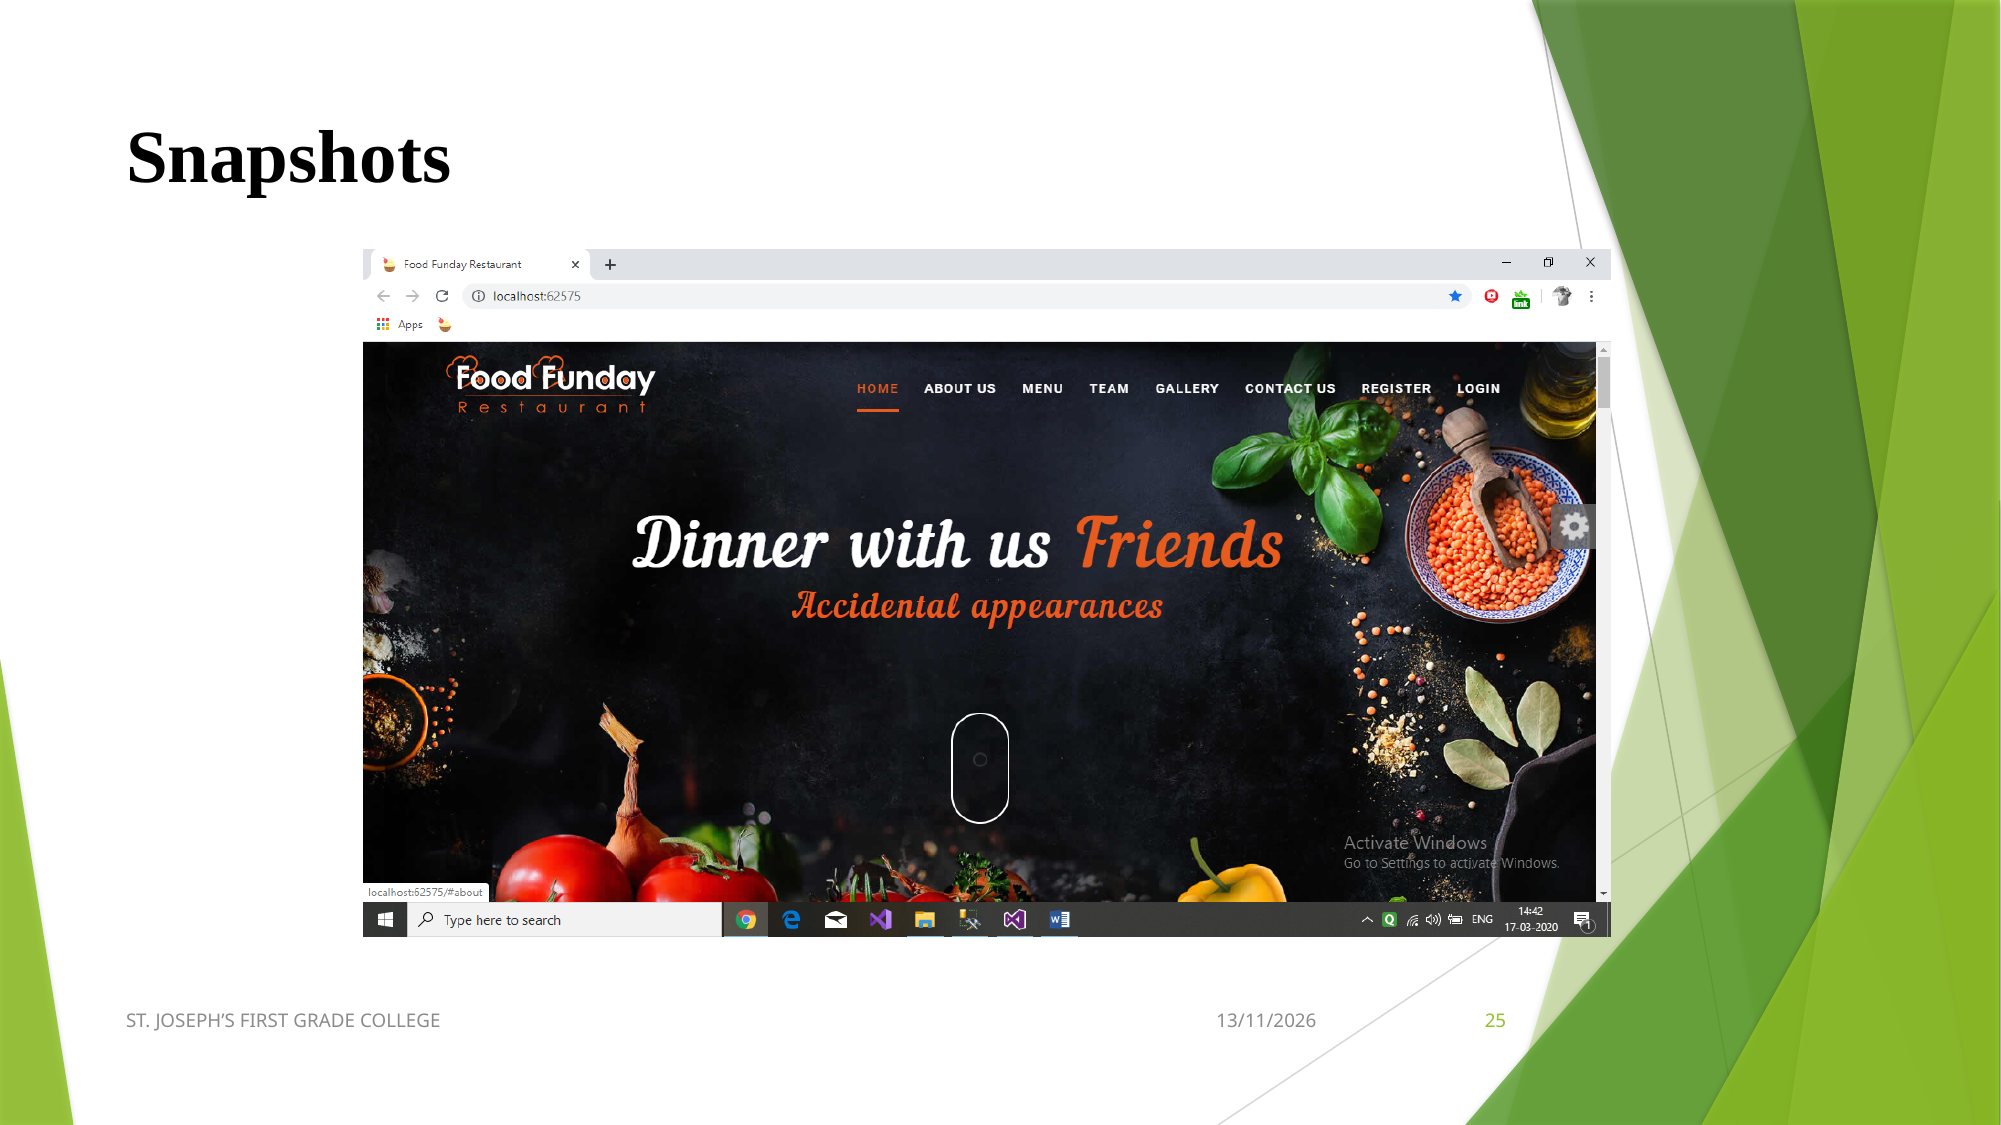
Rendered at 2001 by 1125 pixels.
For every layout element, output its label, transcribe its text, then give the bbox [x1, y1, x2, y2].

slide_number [1181, 991, 1332, 1051]
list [362, 248, 1612, 938]
footer ST. JOSEPH’S FIRST GRADE COLLEGE [111, 991, 1145, 1051]
title Snapshots [111, 99, 1522, 317]
slide_number 25 [1409, 991, 1522, 1051]
